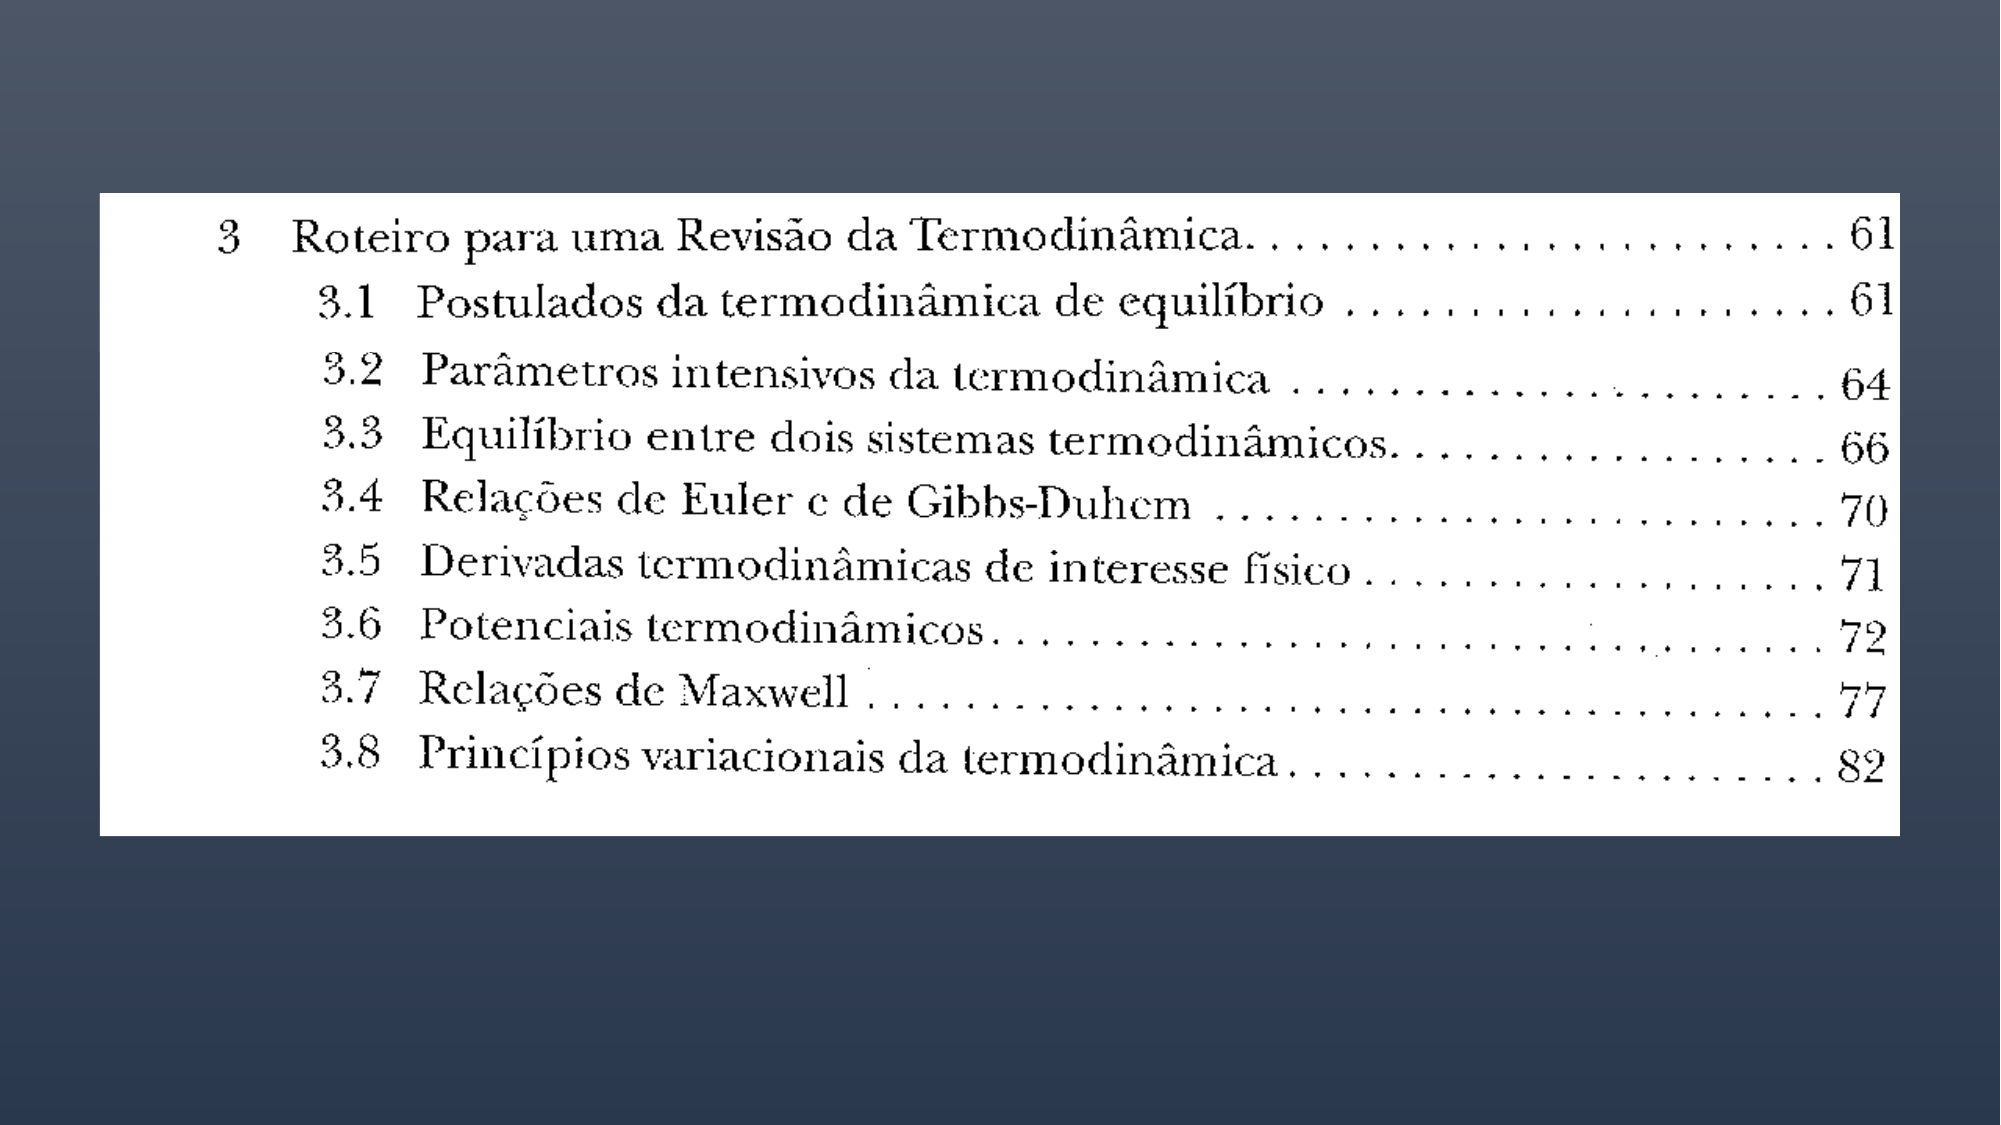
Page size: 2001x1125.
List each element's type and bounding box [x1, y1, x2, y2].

text_box [99, 193, 1901, 837]
